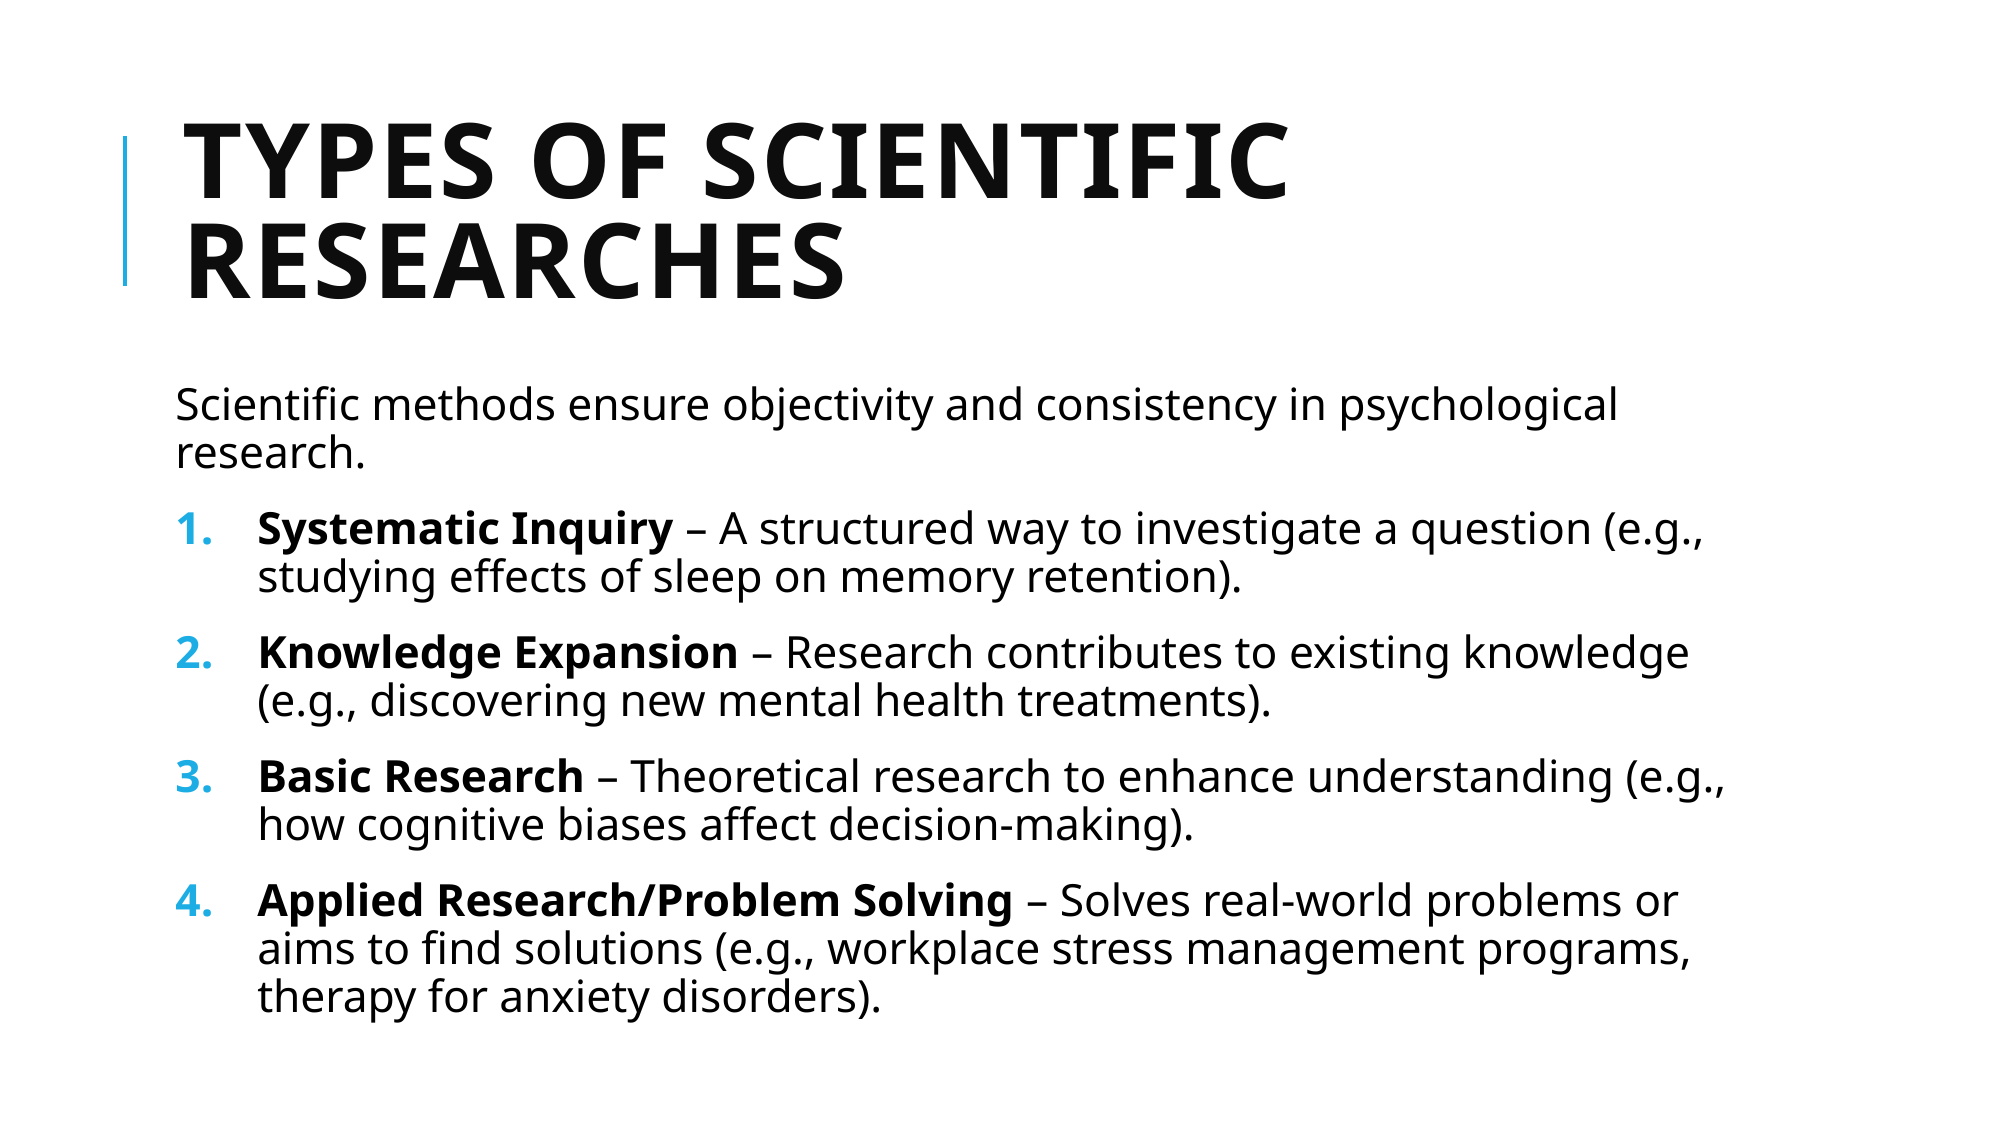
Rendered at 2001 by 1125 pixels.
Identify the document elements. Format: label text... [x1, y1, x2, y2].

list Scientific methods ensure objectivity and consistency in psychological research. Systematic Inquiry – A structured way to investigate a question (e.g., studying effects of sleep on memory retention). Knowledge Expansion – Research contributes to existing knowledge (e.g., discovering new mental health treatments). Basic Research – Theoretical research to enhance understanding (e.g., how cognitive biases affect decision-making). Applied Research/Problem Solving – Solves real-world problems or aims to find solutions (e.g., workplace stress management programs, therapy for anxiety disorders). [168, 375, 1763, 1035]
title Types of Scientific researches [168, 96, 1763, 342]
